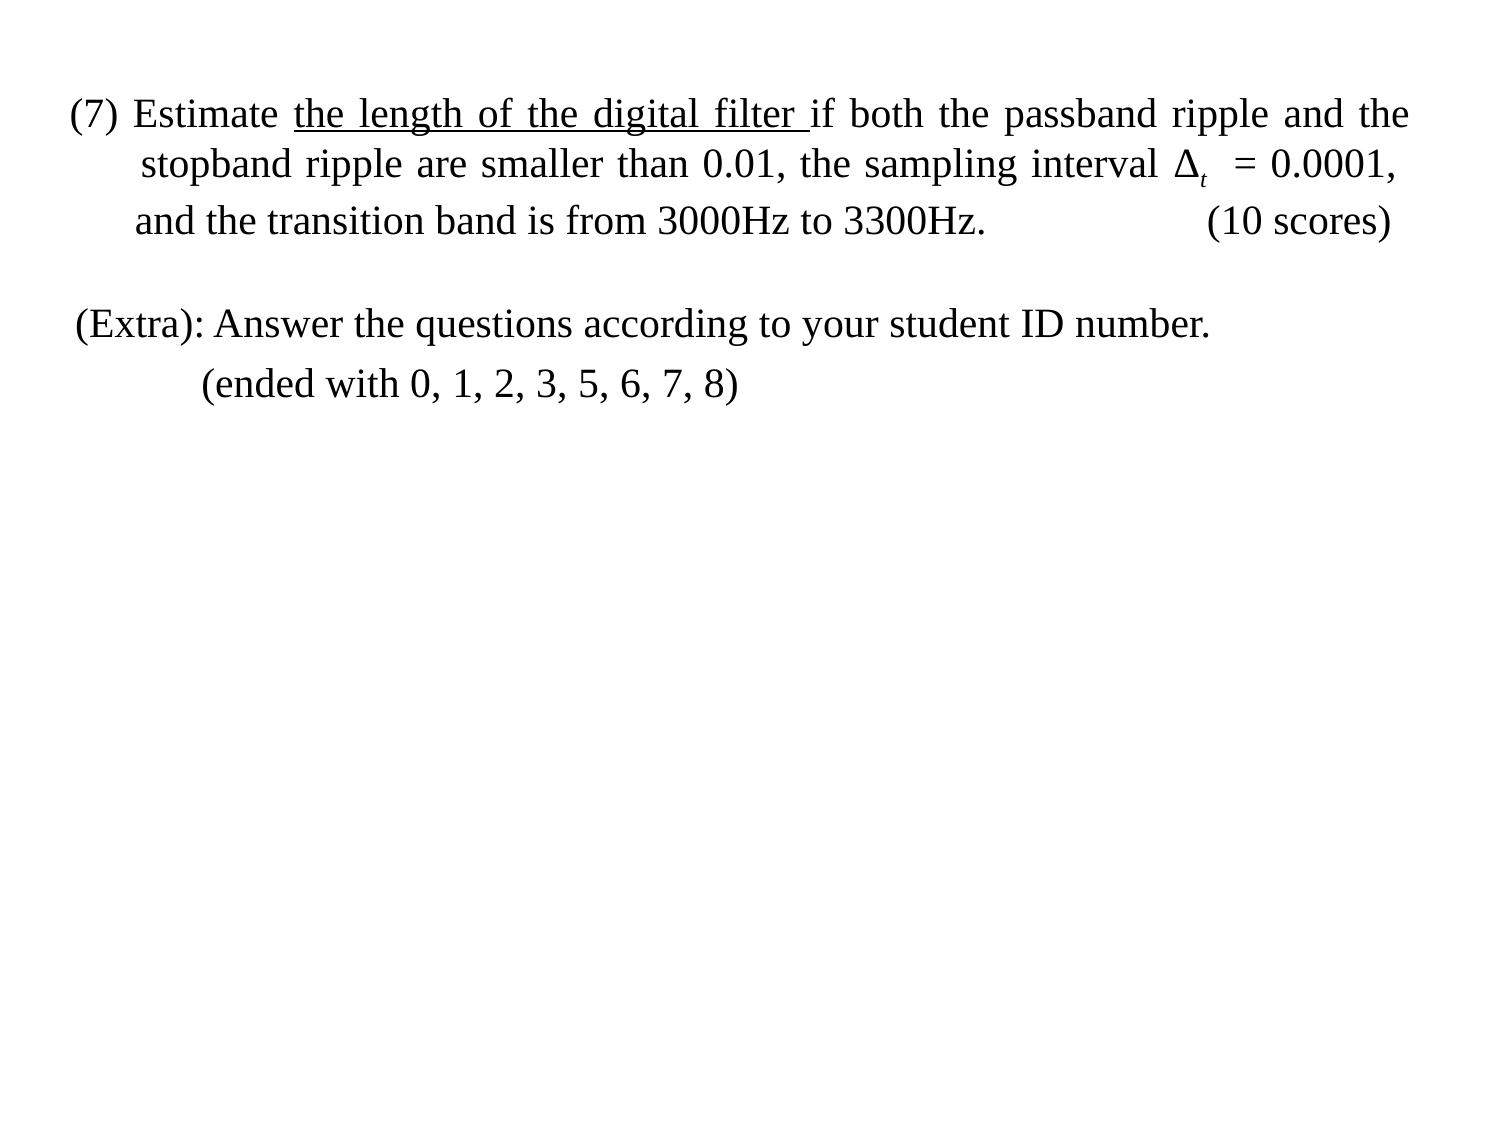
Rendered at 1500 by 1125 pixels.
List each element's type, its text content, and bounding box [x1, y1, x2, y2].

text_box (Extra): Answer the questions according to your student ID number. (ended with 0, 1, 2, 3, 5, 6, 7, 8) [60, 278, 1450, 414]
text_box (7) Estimate the length of the digital filter if both the passband ripple and the stopband ripple are smaller than 0.01, the sampling interval Δt = 0.0001, and the transition band is from 3000Hz to 3300Hz. (10 scores) [54, 78, 1426, 250]
